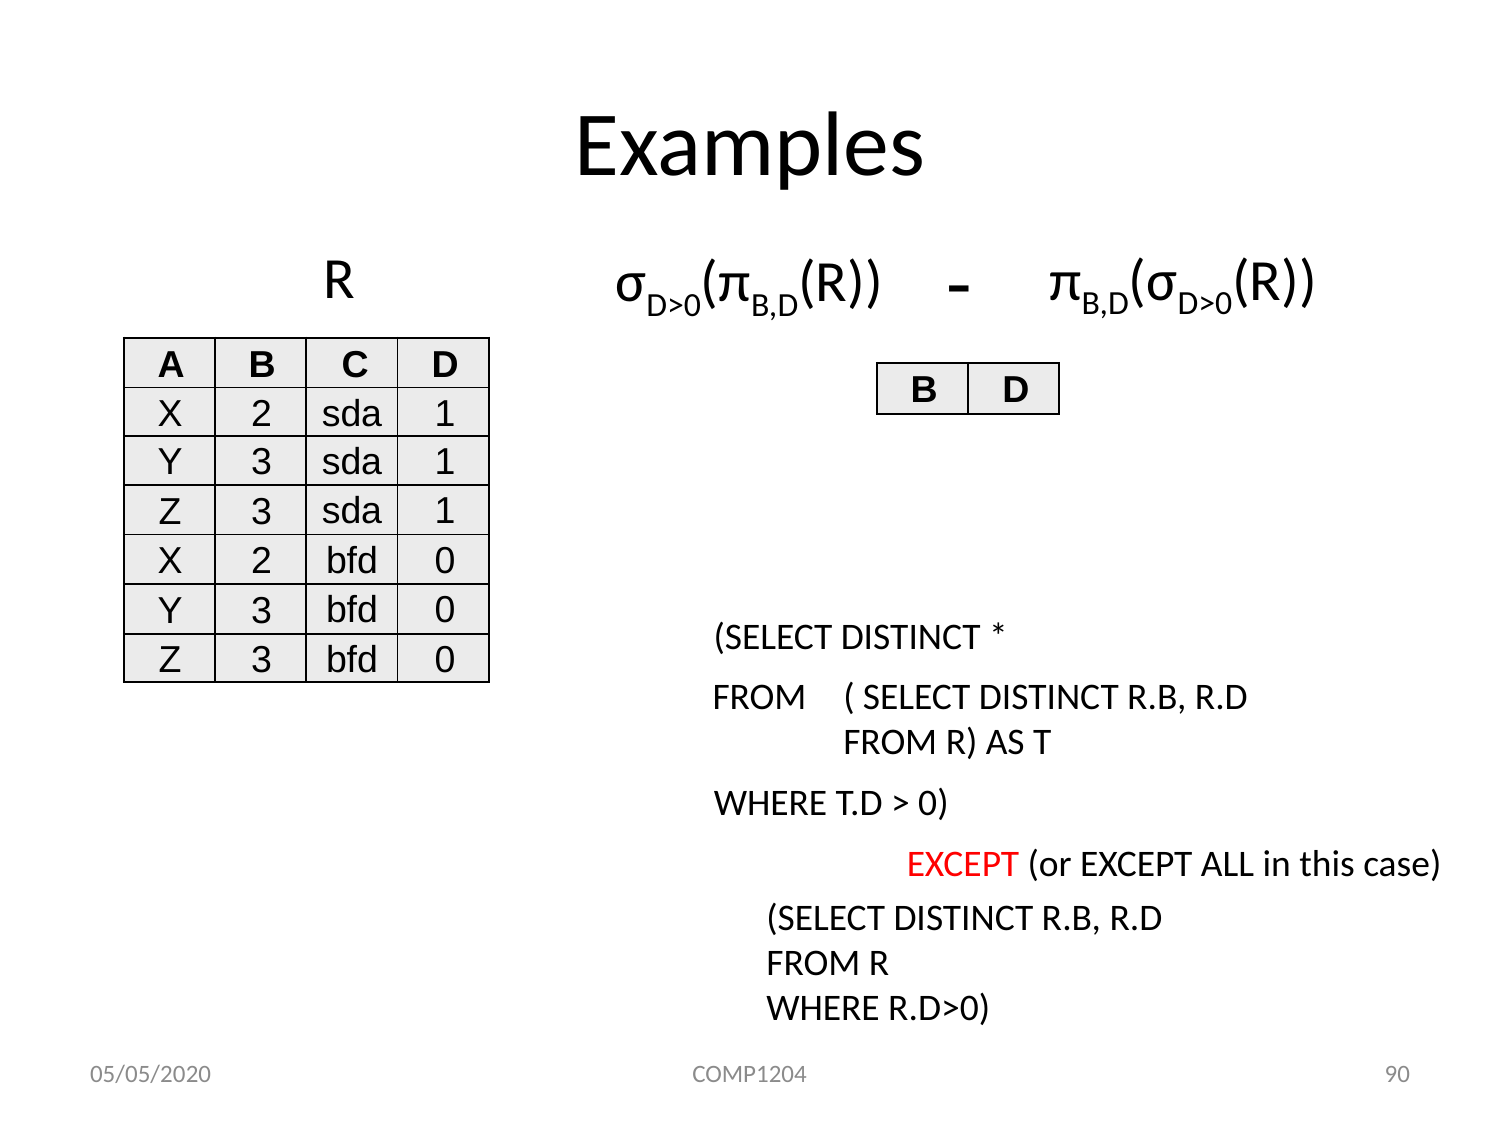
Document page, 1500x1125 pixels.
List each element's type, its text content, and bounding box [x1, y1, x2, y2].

table_cell Z [125, 635, 214, 681]
table_header D [969, 364, 1058, 413]
text_box R [308, 232, 457, 318]
table_header A [125, 339, 214, 387]
table_header B [878, 364, 967, 413]
table_cell bfd [307, 535, 397, 583]
table_cell 1 [398, 388, 488, 435]
table_cell sda [307, 388, 397, 435]
table_header C [307, 339, 397, 387]
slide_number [75, 1042, 425, 1103]
table_cell 1 [398, 486, 488, 534]
table_cell 3 [216, 635, 305, 681]
text_box ( SELECT DISTINCT R.B, R.D FROM R) AS T [828, 664, 1264, 770]
table_cell 2 [216, 535, 305, 583]
table_cell Y [125, 585, 214, 633]
text_box EXCEPT (or EXCEPT ALL in this case) [892, 831, 1458, 891]
table_cell 1 [398, 437, 488, 484]
table_cell 3 [216, 585, 305, 633]
text_box FROM [697, 664, 822, 725]
table_cell sda [307, 486, 397, 534]
slide_number 90 [1074, 1042, 1425, 1103]
text_box (SELECT DISTINCT R.B, R.D FROM R WHERE R.D>0) [751, 885, 1178, 1035]
table_cell 0 [398, 585, 488, 633]
table_cell bfd [307, 635, 397, 681]
text_box - [931, 221, 987, 337]
table_cell 0 [398, 535, 488, 583]
table_cell 3 [216, 437, 305, 484]
footer COMP1204 [512, 1042, 988, 1103]
table_cell Z [125, 486, 214, 534]
text_box WHERE T.D > 0) [699, 770, 981, 831]
table_cell sda [307, 437, 397, 484]
text_box πB,D(σD>0(R)) [1034, 234, 1363, 329]
table_cell 2 [216, 388, 305, 435]
title Examples [75, 45, 1425, 233]
table_cell 0 [398, 635, 488, 681]
table_header D [398, 339, 488, 387]
table_header B [216, 339, 305, 387]
table_cell bfd [307, 585, 397, 633]
table_cell X [125, 388, 214, 435]
text_box (SELECT DISTINCT * [698, 604, 1024, 664]
table_cell Y [125, 437, 214, 484]
table_cell X [125, 535, 214, 583]
table_cell 3 [216, 486, 305, 534]
text_box σD>0(πB,D(R)) [600, 235, 899, 331]
